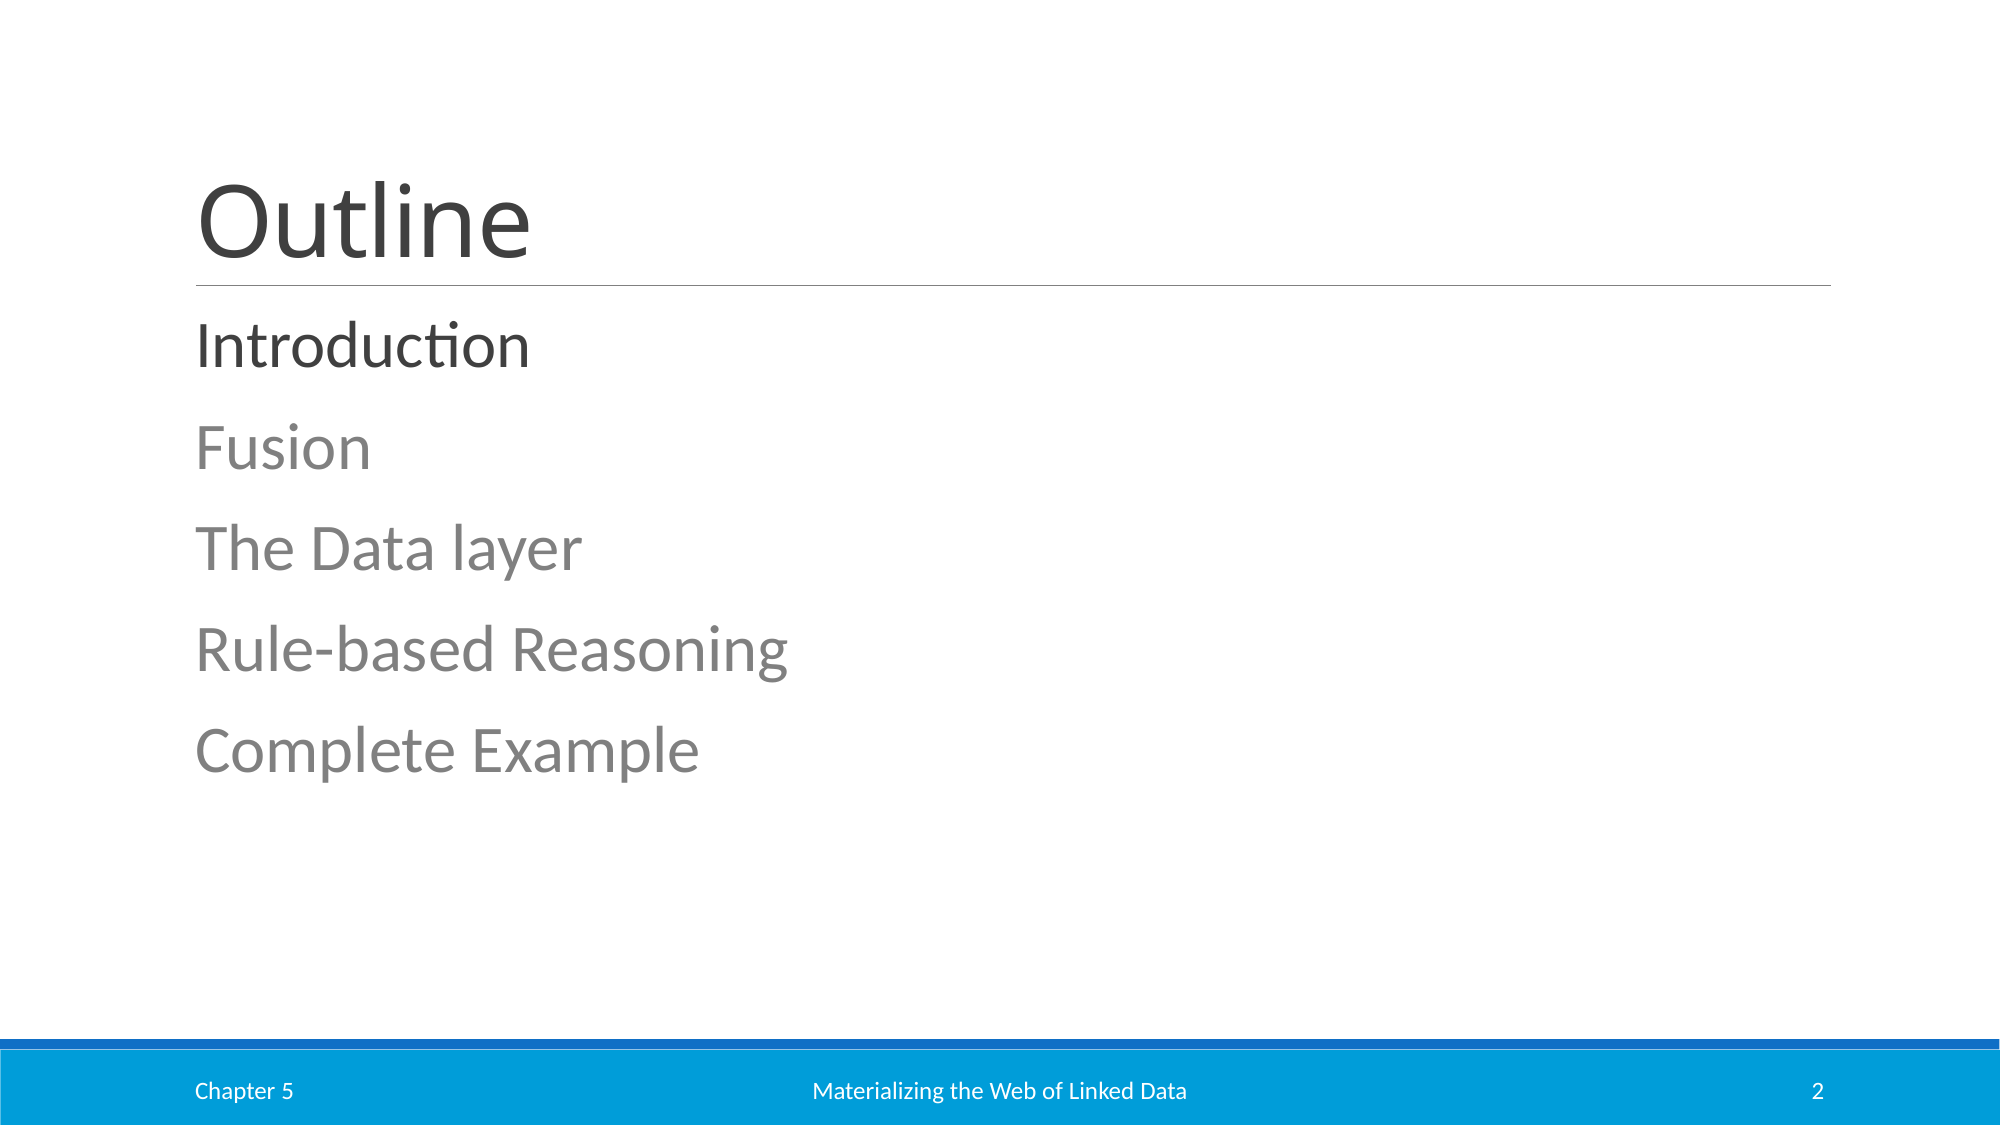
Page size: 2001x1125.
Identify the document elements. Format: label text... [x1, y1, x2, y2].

list Introduction Fusion The Data layer Rule-based Reasoning Complete Example [180, 302, 1830, 963]
footer Materializing the Web of Linked Data [604, 1059, 1396, 1120]
slide_number Chapter 5 [180, 1059, 586, 1120]
title Outline [180, 47, 1830, 285]
slide_number 2 [1624, 1059, 1840, 1120]
